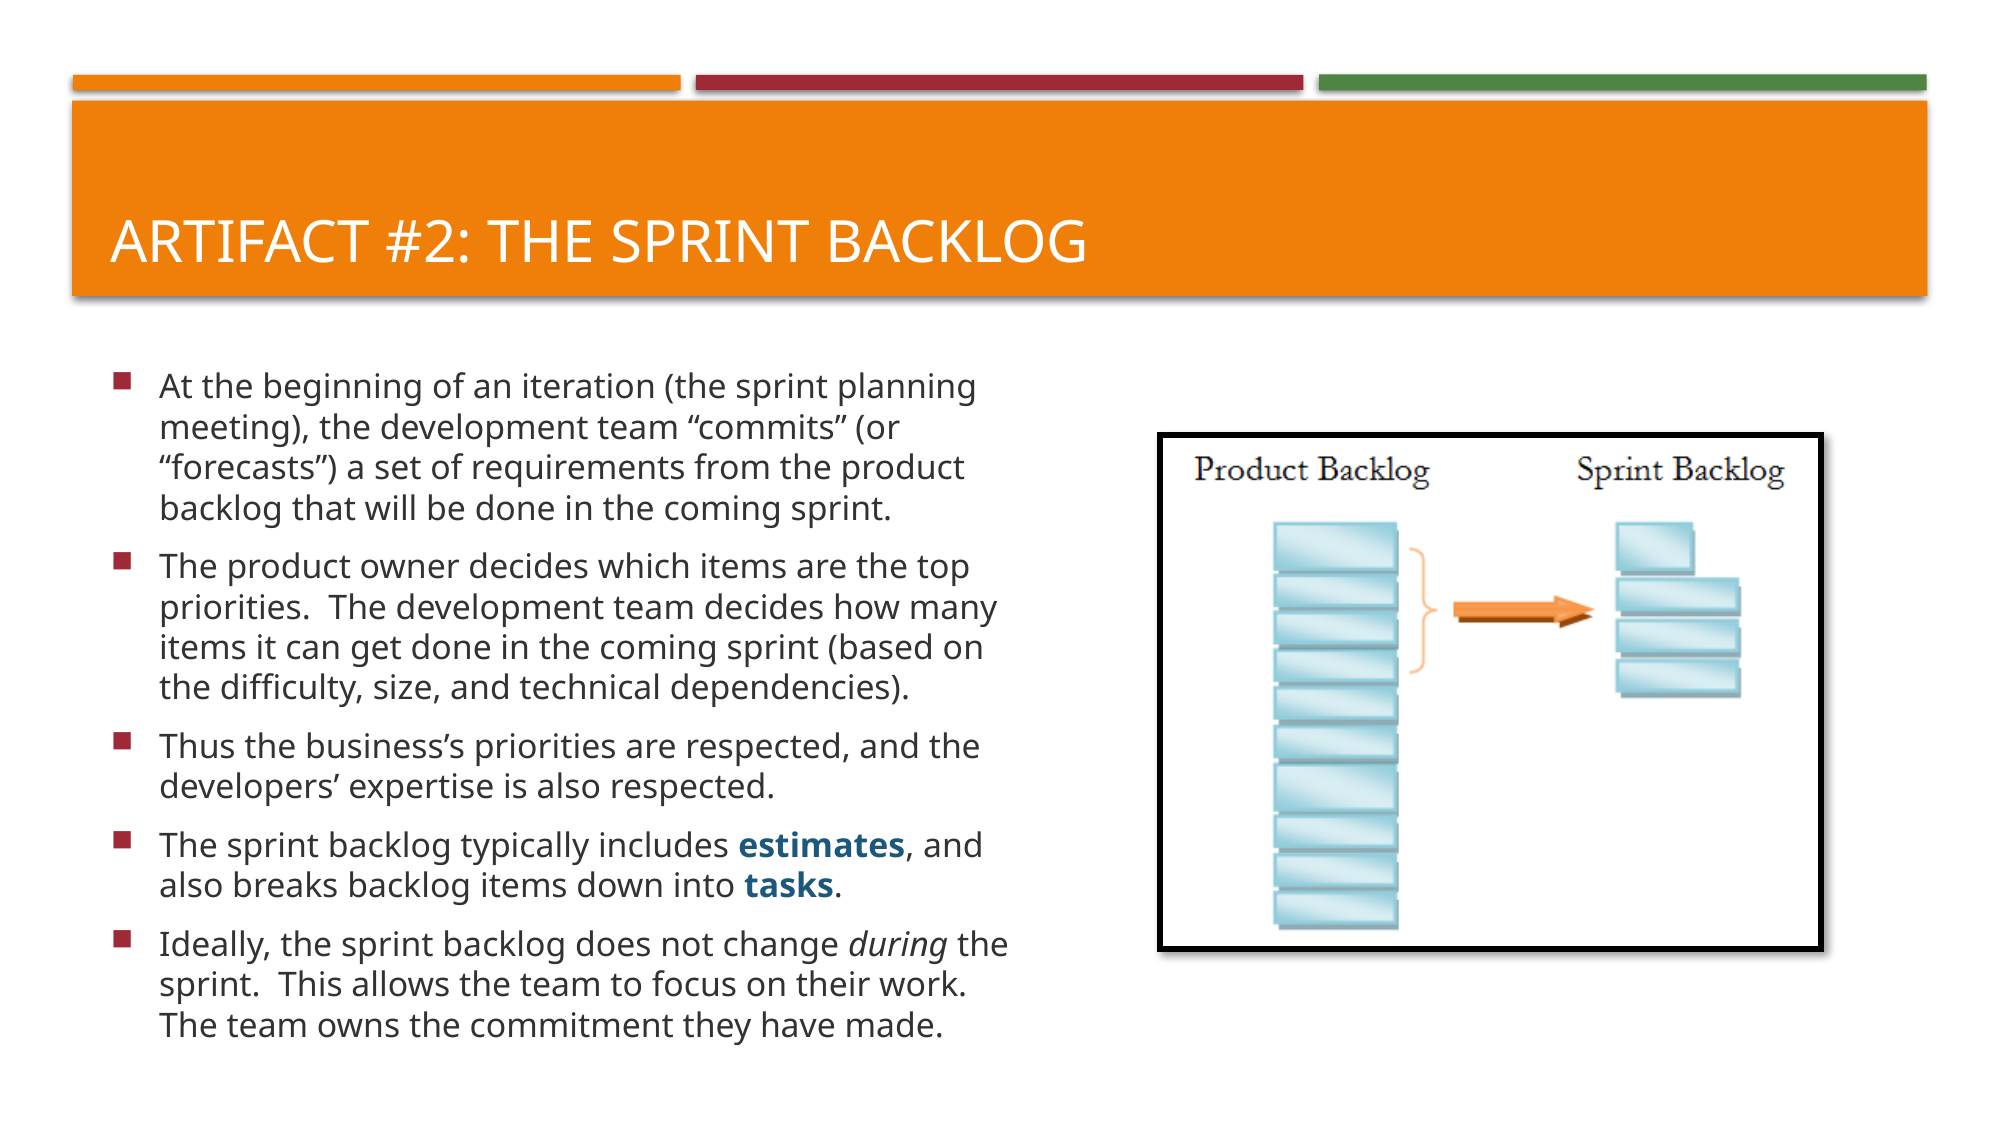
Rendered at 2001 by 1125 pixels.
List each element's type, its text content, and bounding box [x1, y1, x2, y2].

title Artifact #2: The Sprint Backlog [95, 115, 1905, 282]
list At the beginning of an iteration (the sprint planning meeting), the development team “commits” (or “forecasts”) a set of requirements from the product backlog that will be done in the coming sprint. The product owner decides which items are the top priorities. The development team decides how many items it can get done in the coming sprint (based on the difficulty, size, and technical dependencies). Thus the business’s priorities are respected, and the developers’ expertise is also respected. The sprint backlog typically includes estimates, and also breaks backlog items down into tasks. Ideally, the sprint backlog does not change during the sprint. This allows the team to focus on their work. The team owns the commitment they have made. [95, 357, 1038, 1066]
picture [1162, 437, 1819, 947]
